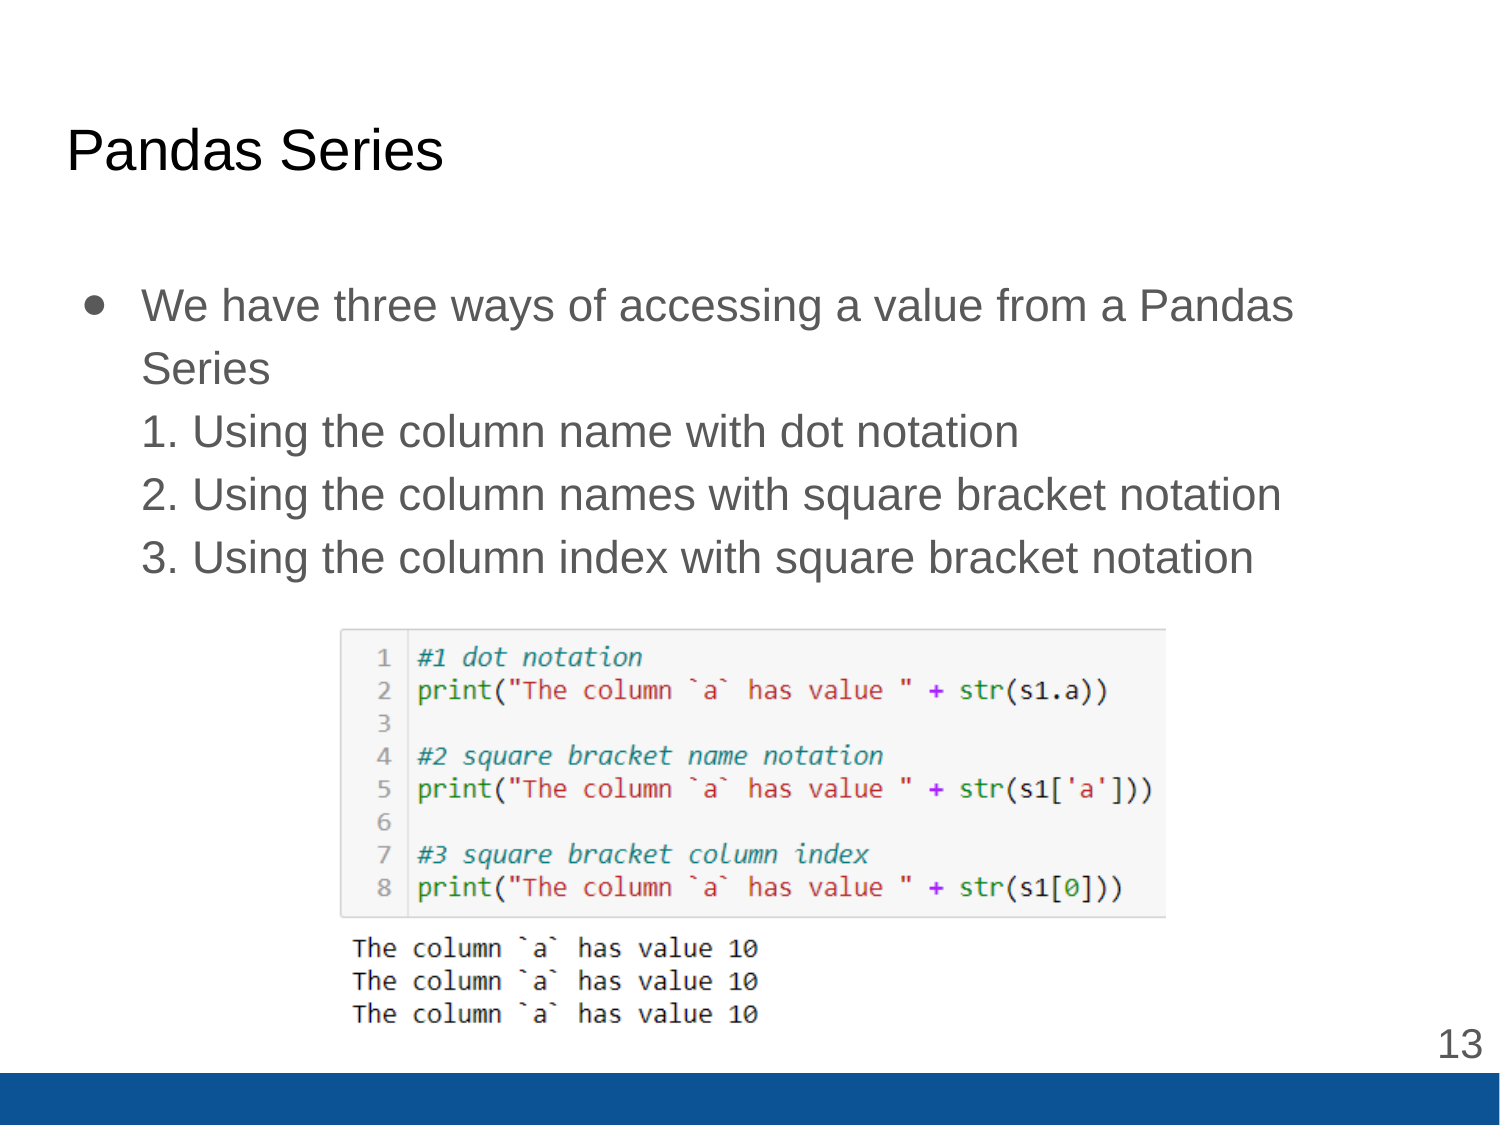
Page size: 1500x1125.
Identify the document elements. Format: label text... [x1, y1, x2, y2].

list We have three ways of accessing a value from a Pandas Series 1. Using the column name with dot notation 2. Using the column names with square bracket notation 3. Using the column index with square bracket notation [51, 252, 1449, 1000]
title Pandas Series [51, 97, 1449, 223]
picture [334, 618, 1166, 1035]
slide_number ‹#› [1402, 999, 1499, 1086]
